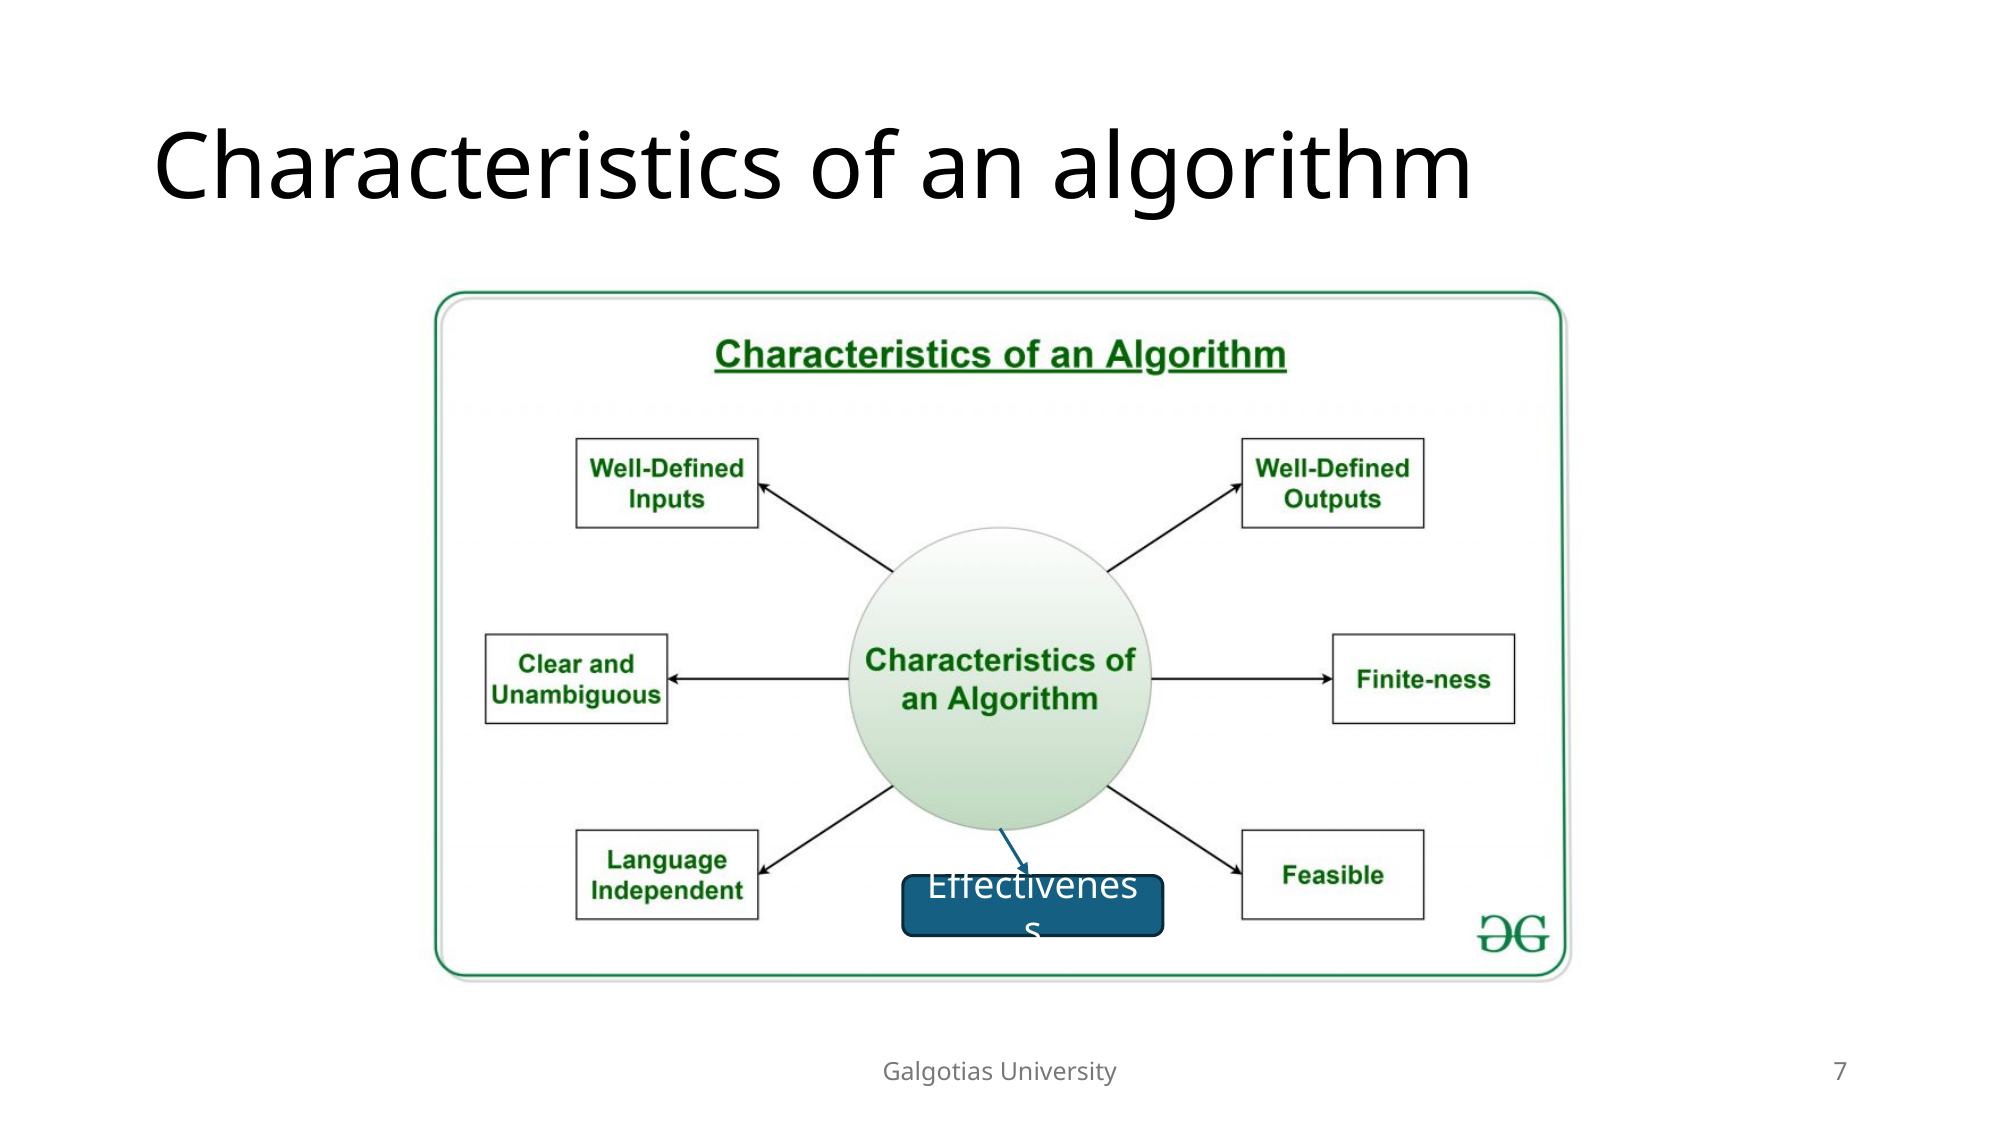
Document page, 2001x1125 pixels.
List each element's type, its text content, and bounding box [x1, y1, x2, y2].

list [419, 276, 1581, 992]
title Characteristics of an algorithm [137, 59, 1863, 278]
footer Galgotias University [662, 1042, 1338, 1103]
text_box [999, 827, 1029, 877]
slide_number 7 [1412, 1042, 1863, 1103]
